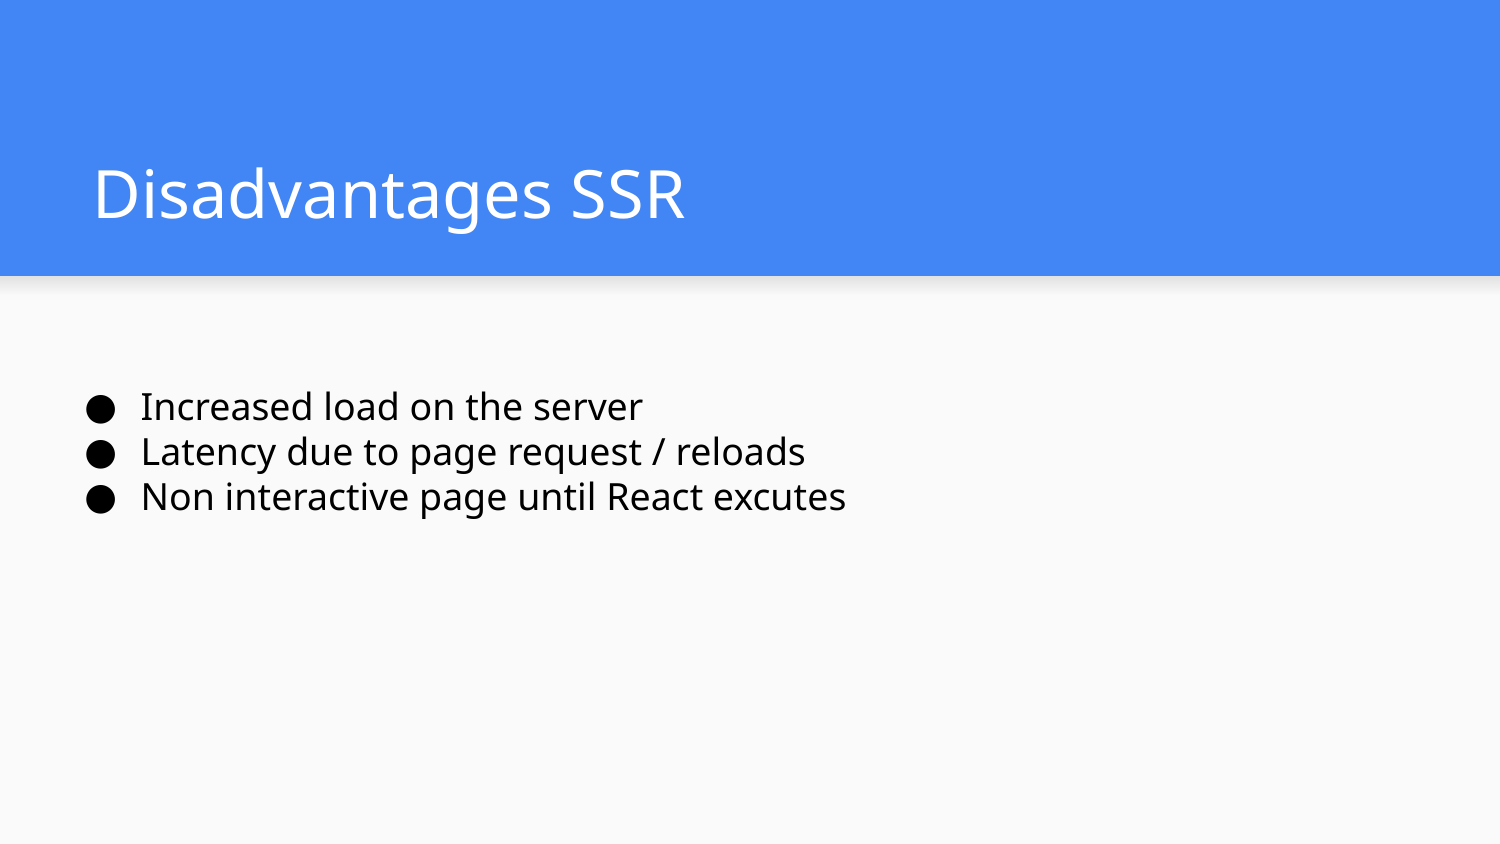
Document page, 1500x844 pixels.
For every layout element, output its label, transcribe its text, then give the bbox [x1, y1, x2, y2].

text_box Increased load on the server Latency due to page request / reloads Non interactive page until React excutes [50, 367, 1450, 745]
title Disadvantages SSR [77, 121, 1427, 248]
